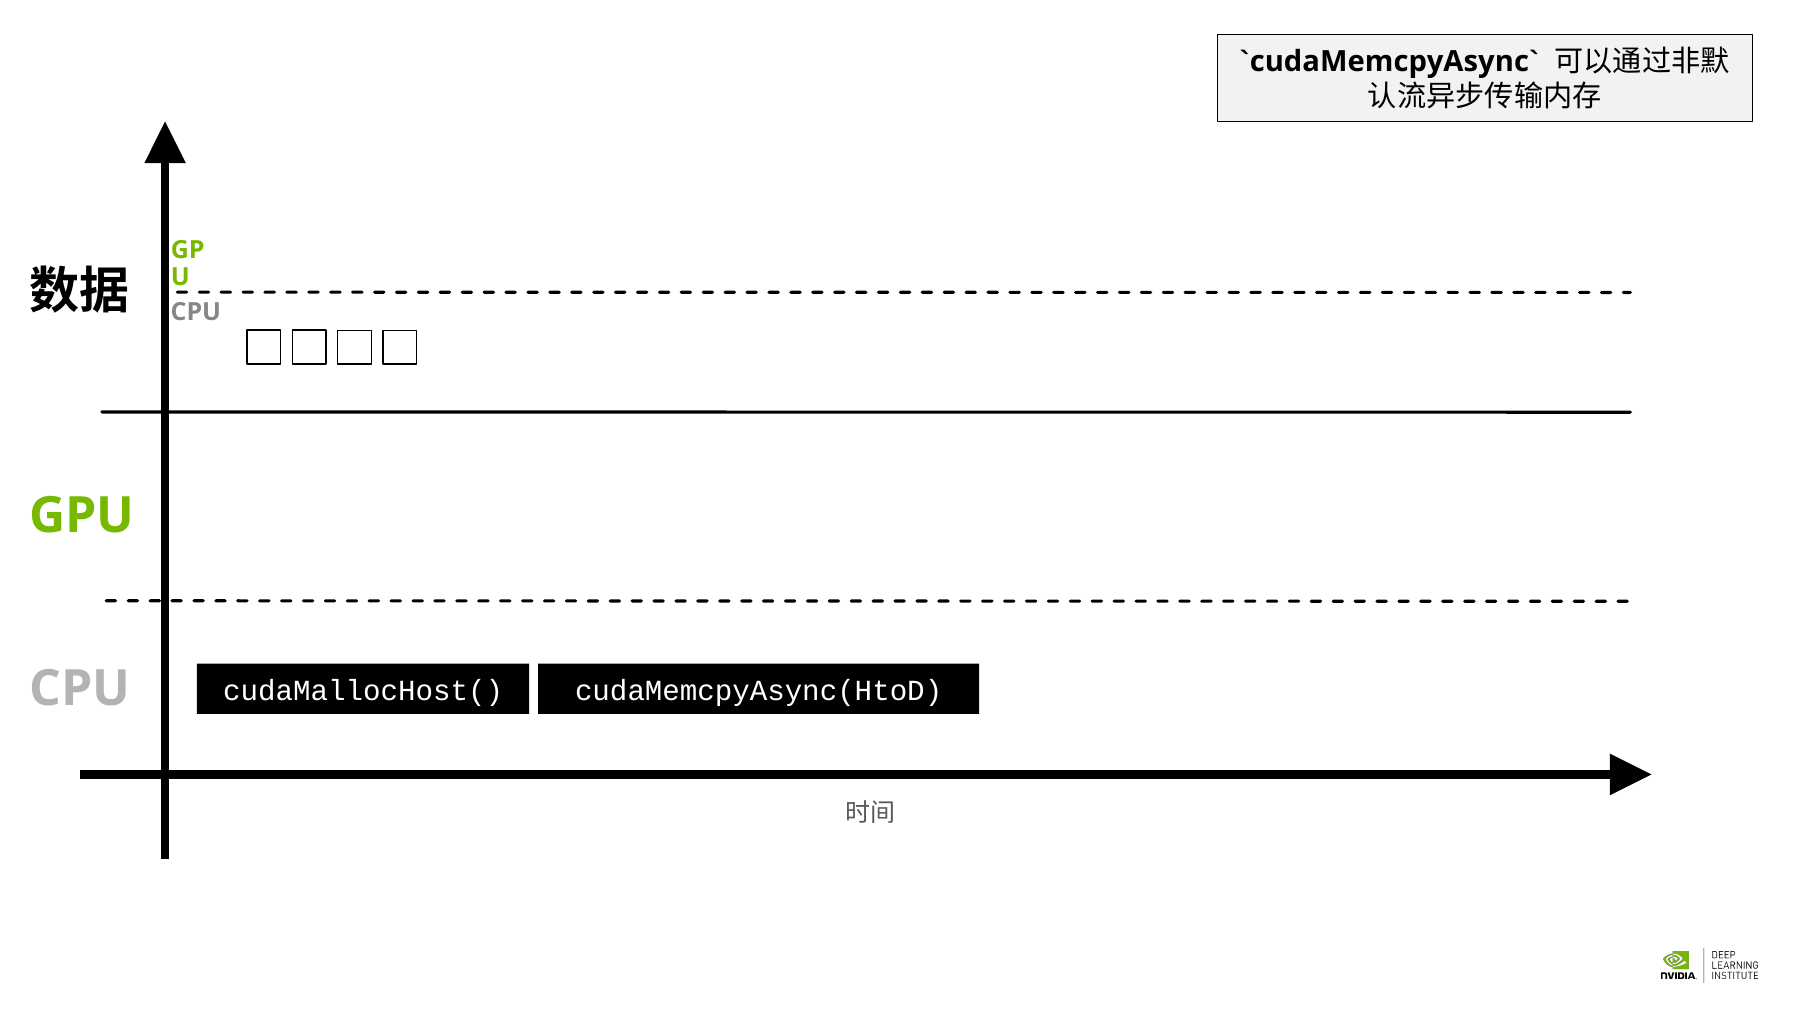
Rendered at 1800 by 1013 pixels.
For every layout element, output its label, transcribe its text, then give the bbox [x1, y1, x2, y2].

text_box cudaMemcpyAsync(HtoD) [538, 663, 980, 714]
text_box 数据 [14, 257, 155, 328]
text_box CPU [170, 299, 239, 334]
text_box CPU [155, 299, 160, 334]
picture [1661, 948, 1758, 983]
text_box GPU [14, 481, 160, 551]
text_box cudaMallocHost() [196, 663, 530, 714]
text_box `cudaMemcpyAsync` 可以通过非默认流异步传输内存 [1217, 34, 1753, 122]
text_box GPU [155, 256, 160, 299]
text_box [246, 329, 417, 365]
text_box 时间 [826, 789, 915, 835]
text_box GPU [170, 256, 239, 299]
text_box CPU [14, 653, 160, 724]
